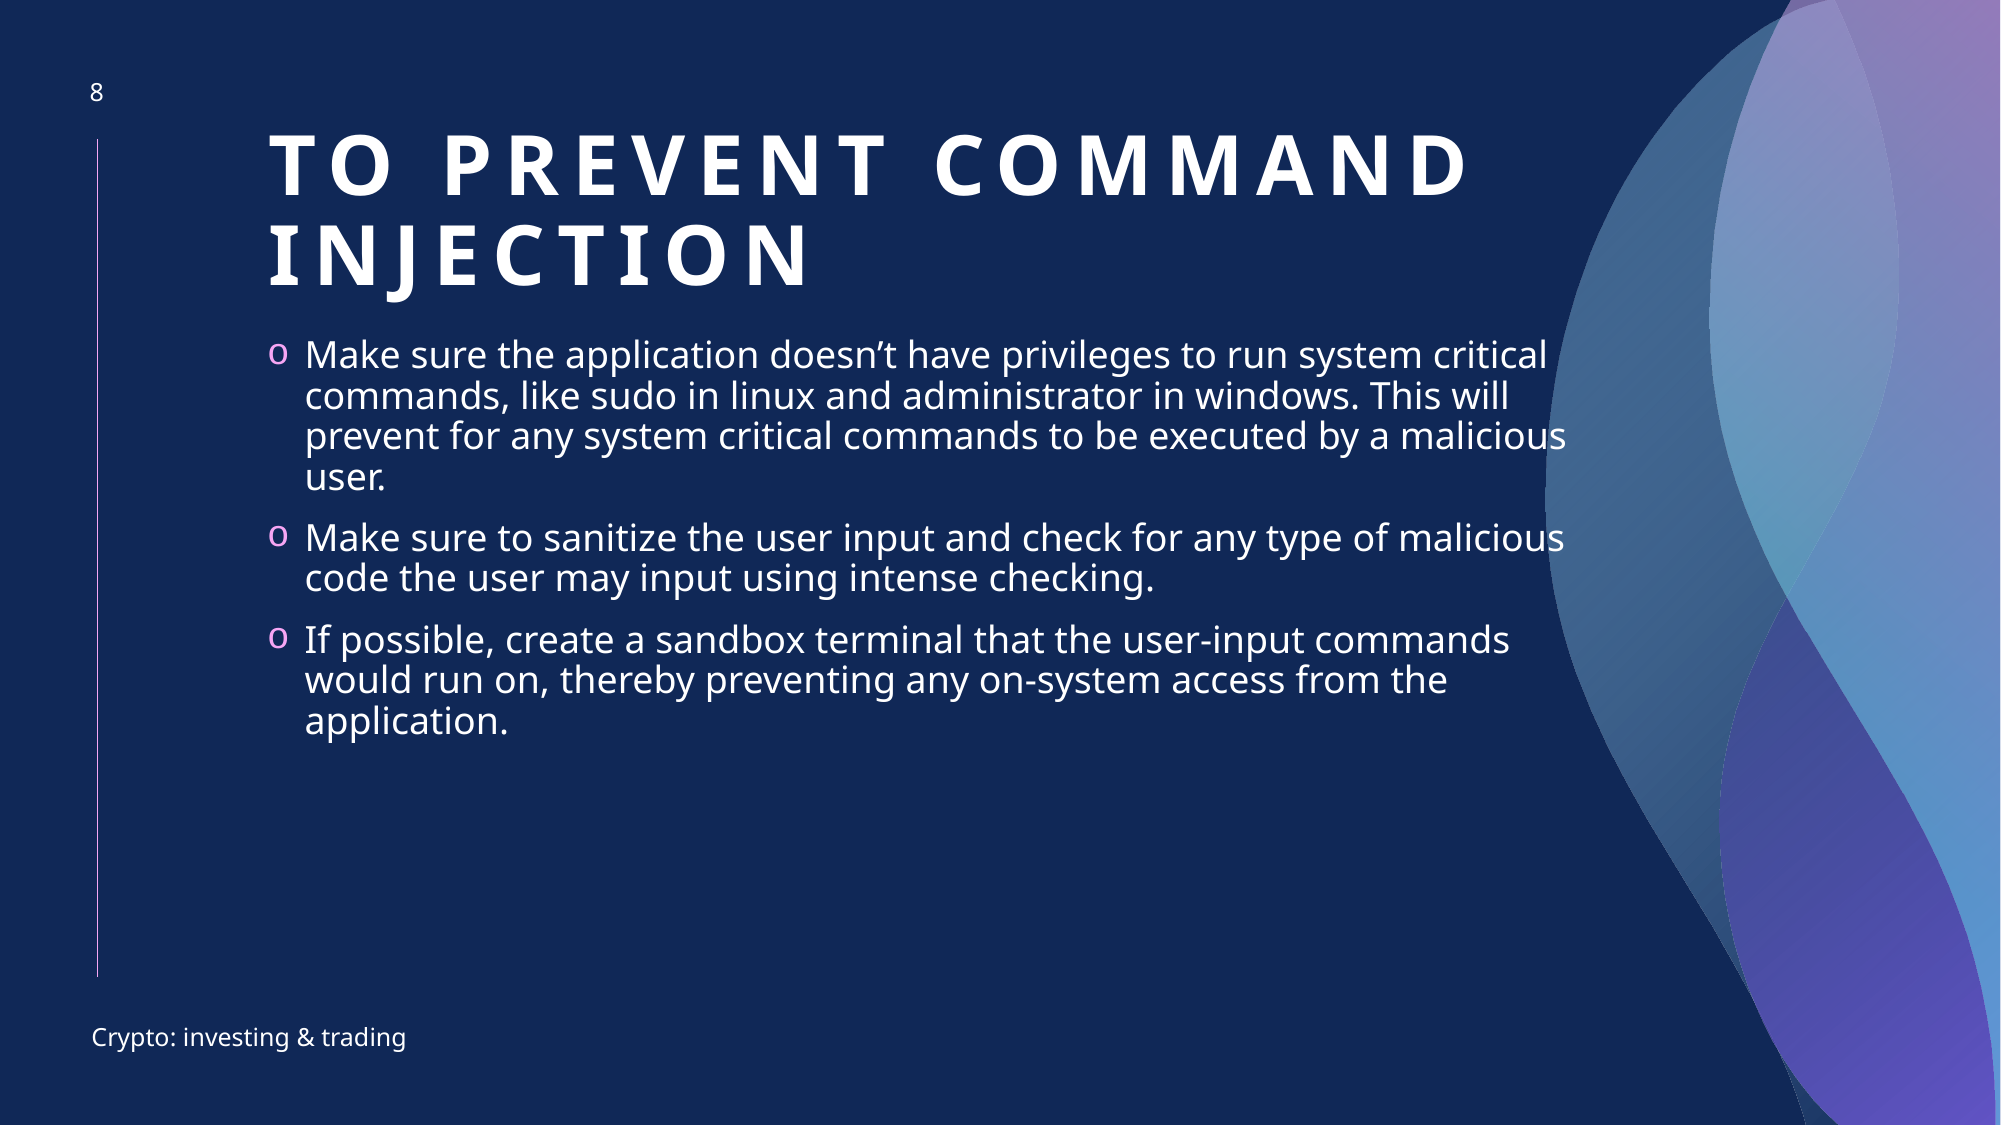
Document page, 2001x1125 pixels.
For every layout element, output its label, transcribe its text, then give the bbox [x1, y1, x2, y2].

list Make sure the application doesn’t have privileges to run system critical commands, like sudo in linux and administrator in windows. This will prevent for any system critical commands to be executed by a malicious user. Make sure to sanitize the user input and check for any type of malicious code the user may input using intense checking. If possible, create a sandbox terminal that the user-input commands would run on, thereby preventing any on-system access from the application. [251, 328, 1608, 873]
footer Crypto: investing & trading [76, 1015, 459, 1061]
title To Prevent command injection [253, 135, 1710, 311]
slide_number 8 [53, 67, 140, 119]
